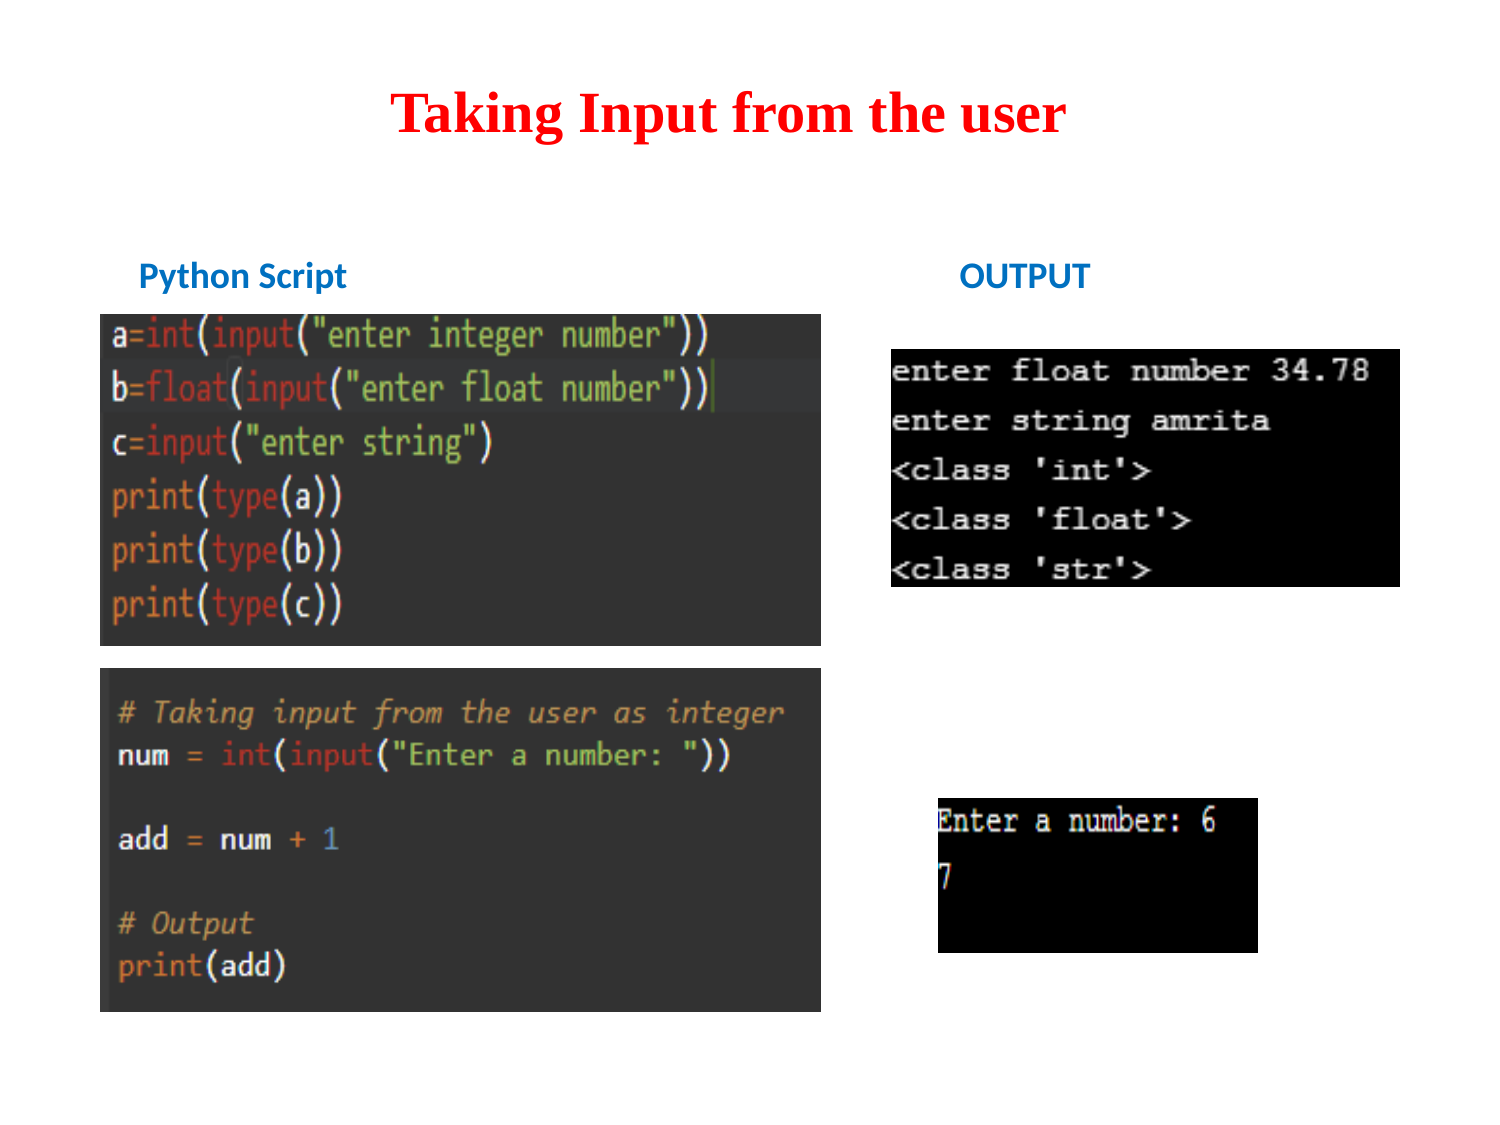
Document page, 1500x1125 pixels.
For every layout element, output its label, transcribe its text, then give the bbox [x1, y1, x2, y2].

picture [100, 314, 822, 646]
picture [100, 668, 822, 1012]
text_box OUTPUT [944, 243, 1500, 304]
picture [938, 798, 1259, 953]
picture [891, 349, 1400, 587]
text_box Python Script [123, 243, 680, 304]
text_box Taking Input from the user [375, 66, 1083, 152]
